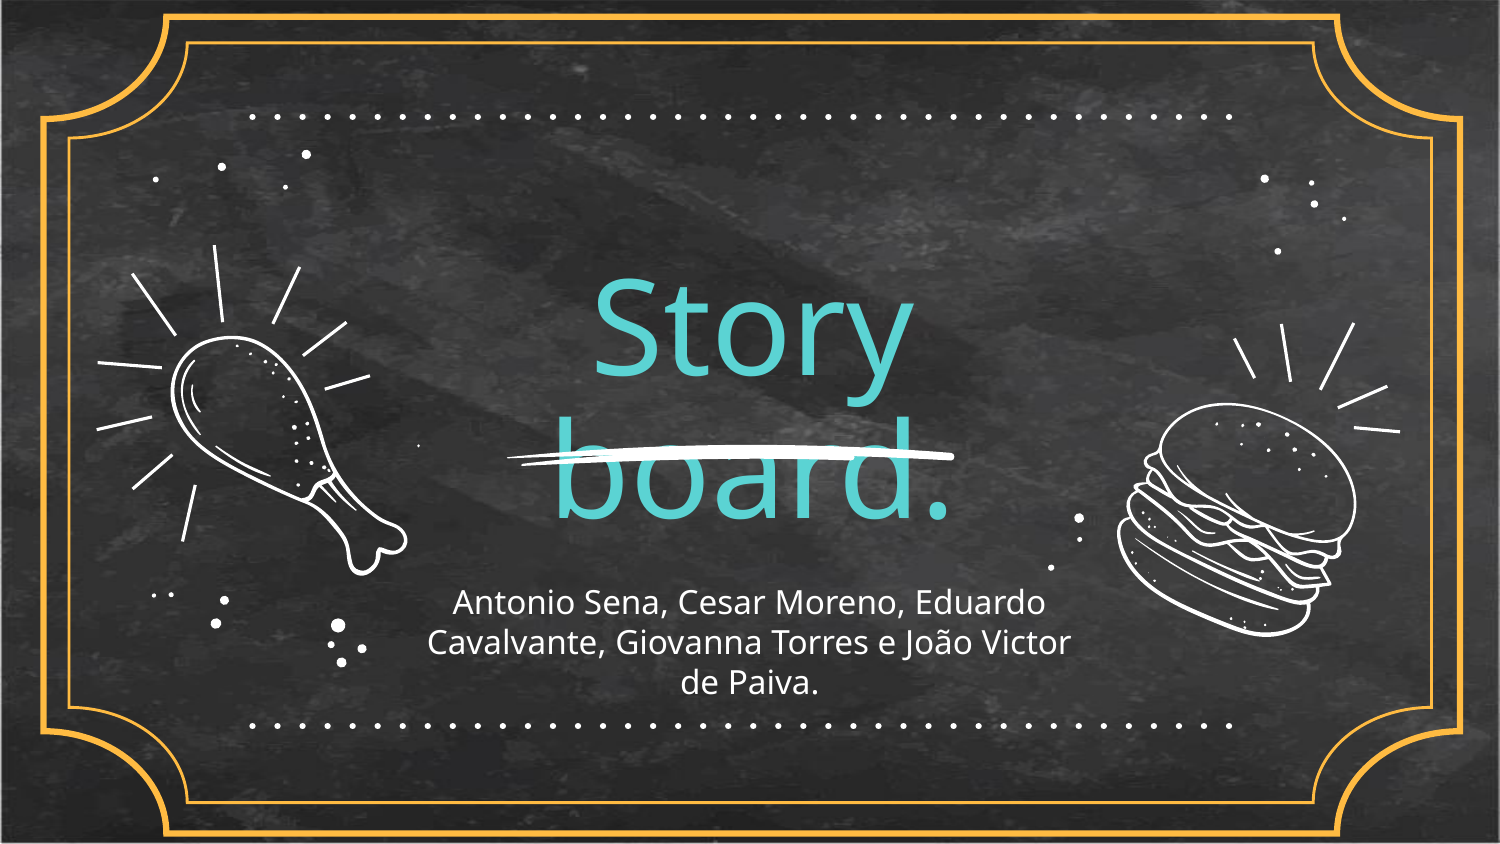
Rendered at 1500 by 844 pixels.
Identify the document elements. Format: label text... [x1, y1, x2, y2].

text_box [1112, 401, 1365, 640]
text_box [96, 244, 371, 542]
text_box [1046, 510, 1087, 573]
title Story board. [362, 194, 1143, 614]
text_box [1240, 319, 1394, 443]
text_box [1257, 172, 1348, 257]
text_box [506, 444, 956, 467]
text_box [325, 614, 369, 671]
text_box [152, 176, 159, 183]
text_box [150, 590, 232, 632]
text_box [180, 323, 402, 585]
picture [0, 0, 1500, 844]
subtitle Antonio Sena, Cesar Moreno, Eduardo Cavalvante, Giovanna Torres e João Victor de Paiva. [392, 607, 1108, 675]
text_box [301, 149, 312, 160]
text_box [217, 162, 226, 172]
